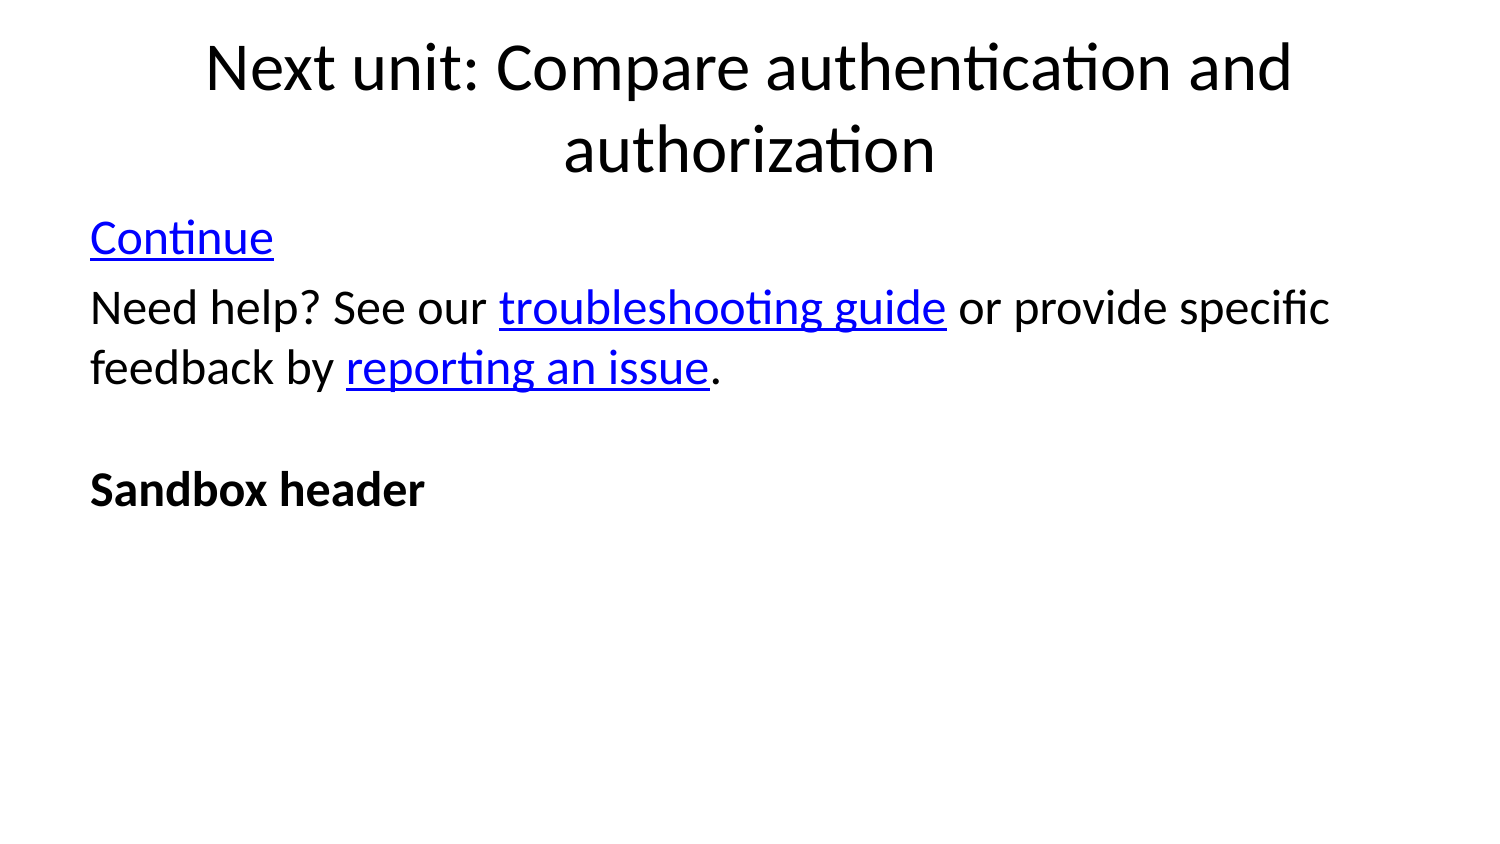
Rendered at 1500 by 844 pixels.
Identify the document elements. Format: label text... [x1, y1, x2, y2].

title Next unit: Compare authentication and authorization [75, 33, 1425, 175]
list Continue Need help? See our troubleshooting guide or provide specific feedback by reporting an issue. Sandbox header [75, 196, 1425, 754]
